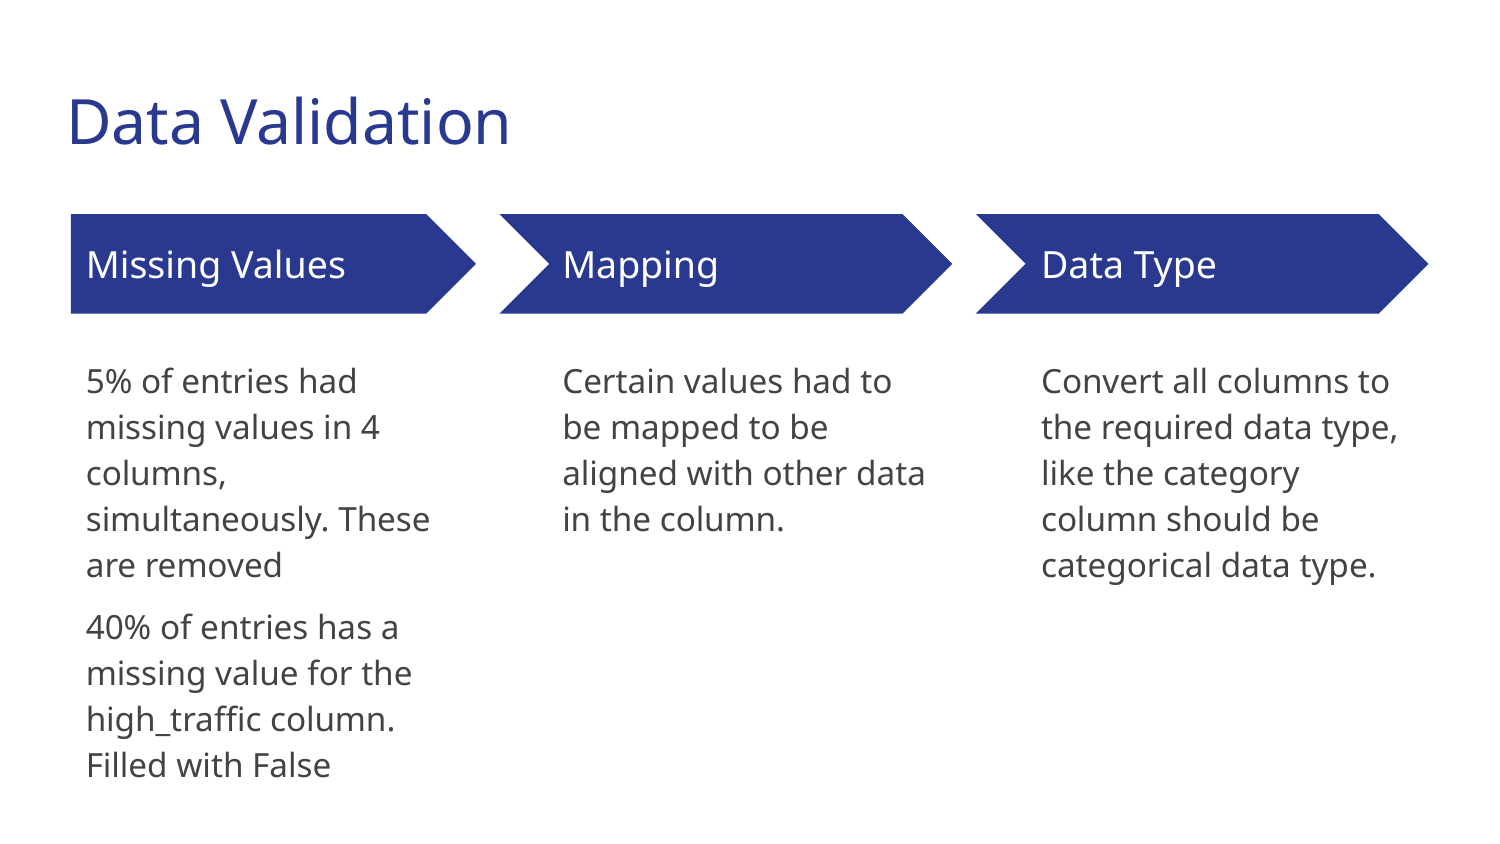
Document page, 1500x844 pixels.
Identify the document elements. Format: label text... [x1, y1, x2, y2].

text_box [70, 214, 476, 314]
title Data Validation [51, 67, 1449, 167]
text_box [975, 214, 1429, 314]
list Certain values had to be mapped to be aligned with other data in the column. [547, 339, 953, 775]
list 5% of entries had missing values in 4 columns, simultaneously. These are removed 40% of entries has a missing value for the high_traffic column. Filled with False [70, 339, 477, 775]
text_box [499, 214, 953, 314]
list Missing Values [70, 238, 442, 290]
list Convert all columns to the required data type, like the category column should be categorical data type. [1025, 339, 1432, 775]
list Mapping [547, 238, 918, 290]
list Data Type [1025, 238, 1397, 290]
